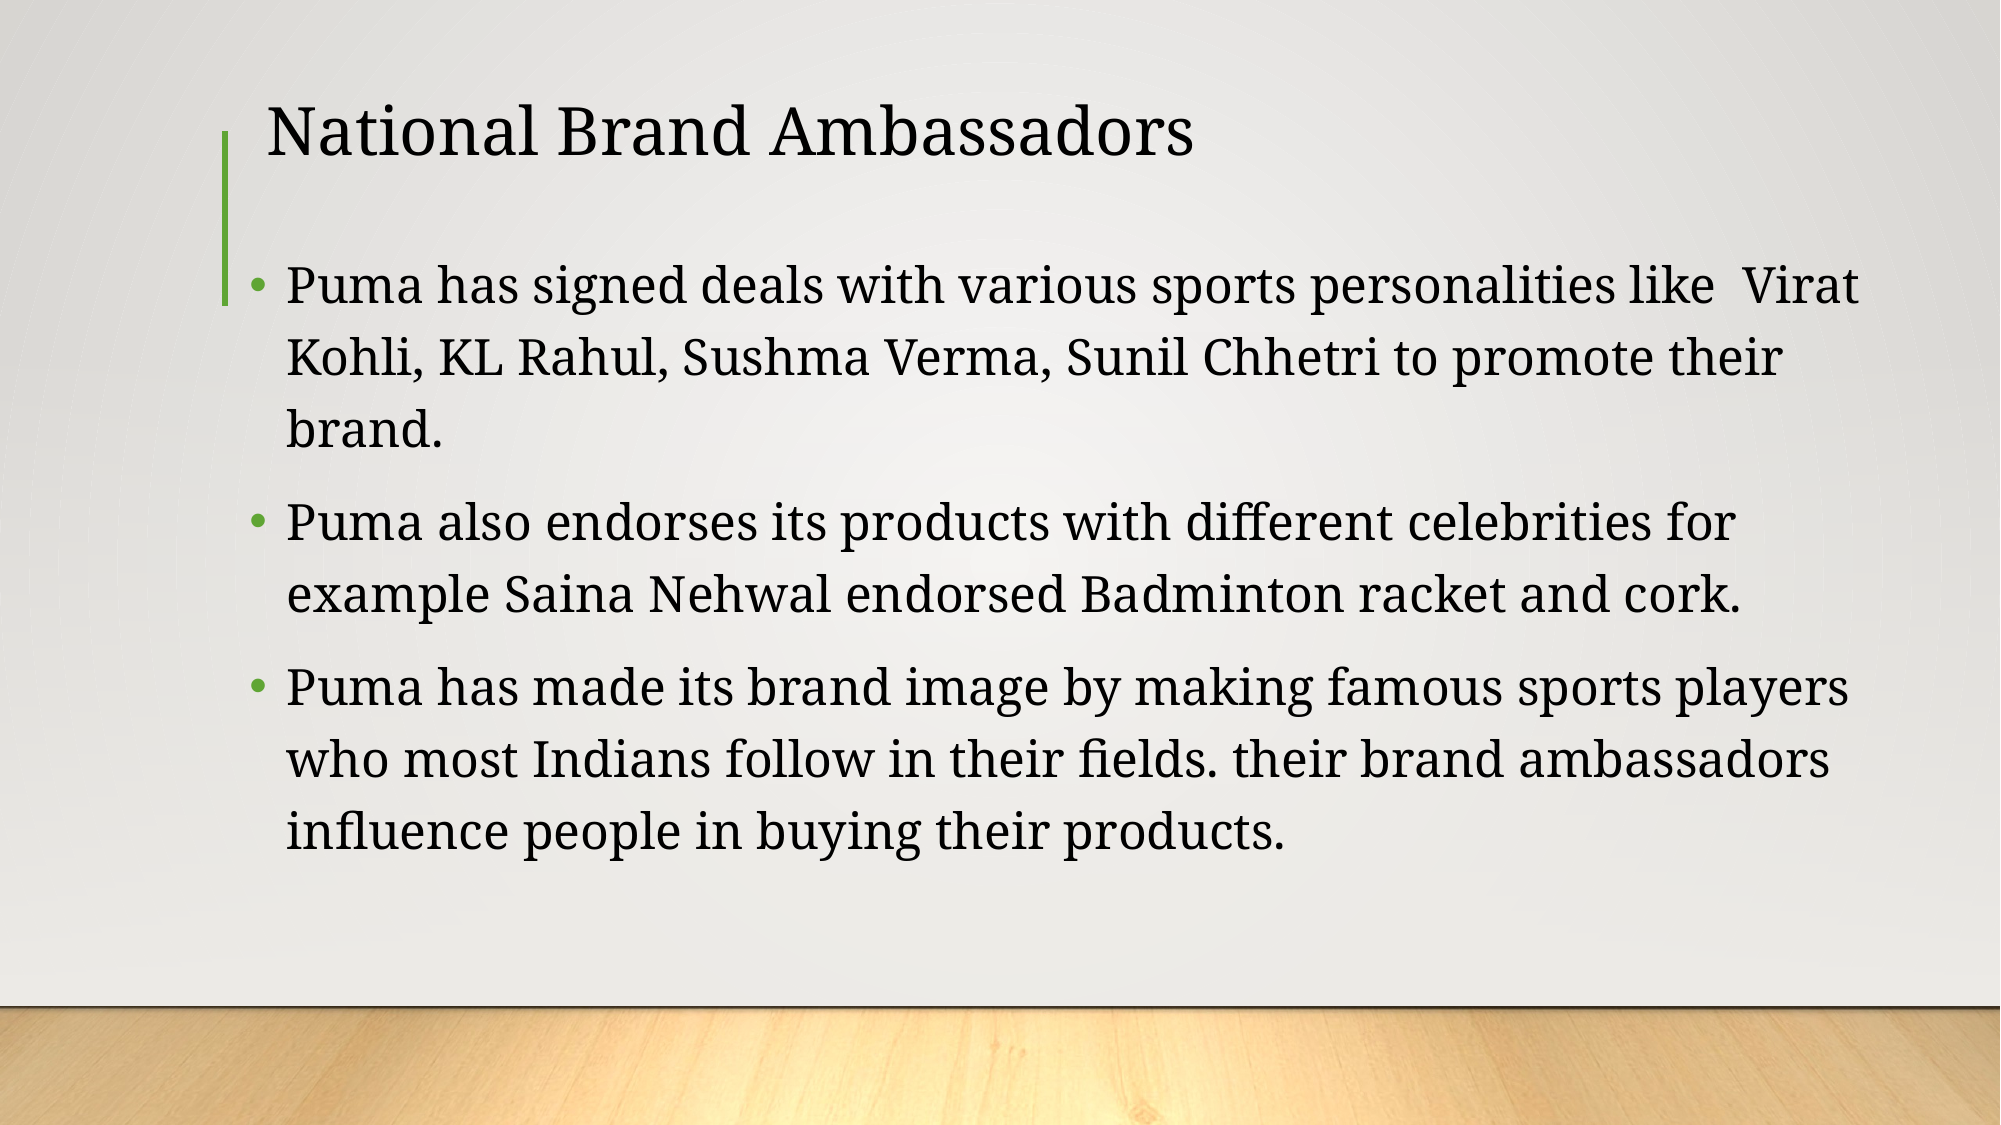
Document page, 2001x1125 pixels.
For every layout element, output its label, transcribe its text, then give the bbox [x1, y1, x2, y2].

picture [0, 1006, 2000, 1125]
title National Brand Ambassadors [251, 85, 1814, 234]
list Puma has signed deals with various sports personalities like Virat Kohli, KL Rahul, Sushma Verma, Sunil Chhetri to promote their brand. Puma also endorses its products with different celebrities for example Saina Nehwal endorsed Badminton racket and cork. Puma has made its brand image by making famous sports players who most Indians follow in their fields. their brand ambassadors influence people in buying their products. [234, 234, 1911, 947]
